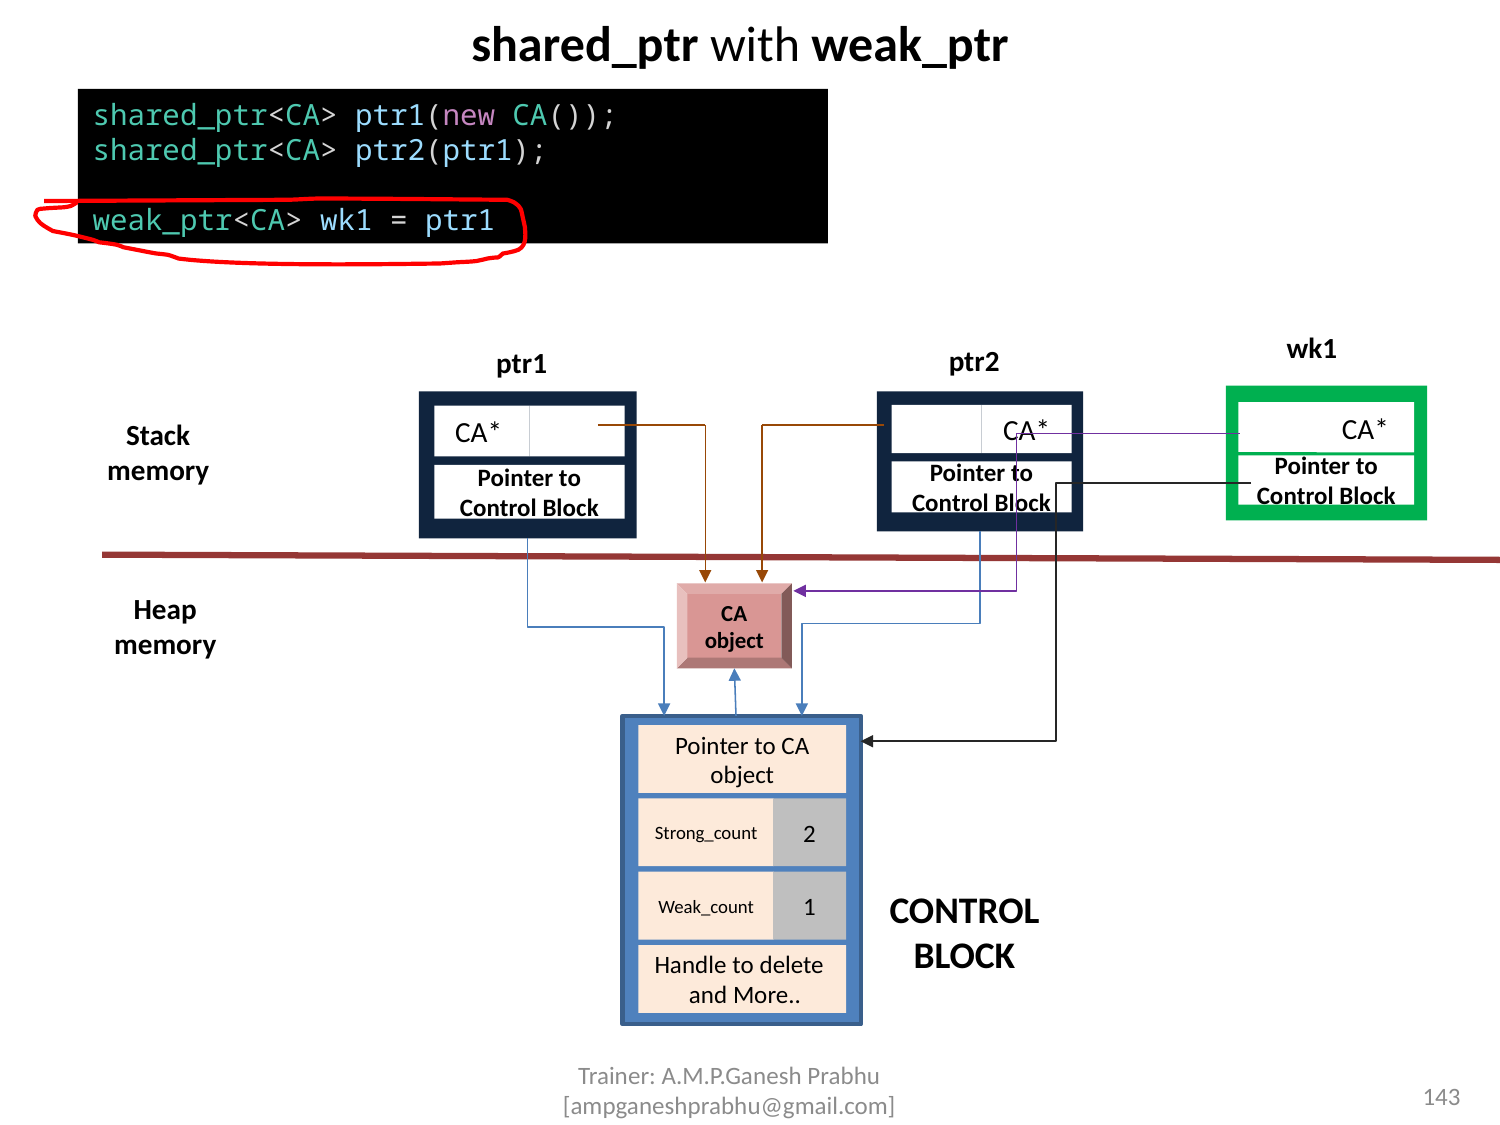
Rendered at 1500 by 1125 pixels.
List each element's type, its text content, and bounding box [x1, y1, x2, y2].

slide_number 143 [1129, 1070, 1476, 1122]
footer Trainer: A.M.P.Ganesh Prabhu [ampganeshprabhu@gmail.com] [469, 1064, 990, 1116]
text_box [33, 196, 528, 267]
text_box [88, 321, 1500, 985]
text_box shared_ptr<CA> ptr1(new CA()); shared_ptr<CA> ptr2(ptr1); weak_ptr<CA> wk1 = ptr1 [77, 88, 828, 244]
text_box shared_ptr with weak_ptr [421, 4, 1060, 79]
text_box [622, 993, 861, 1025]
